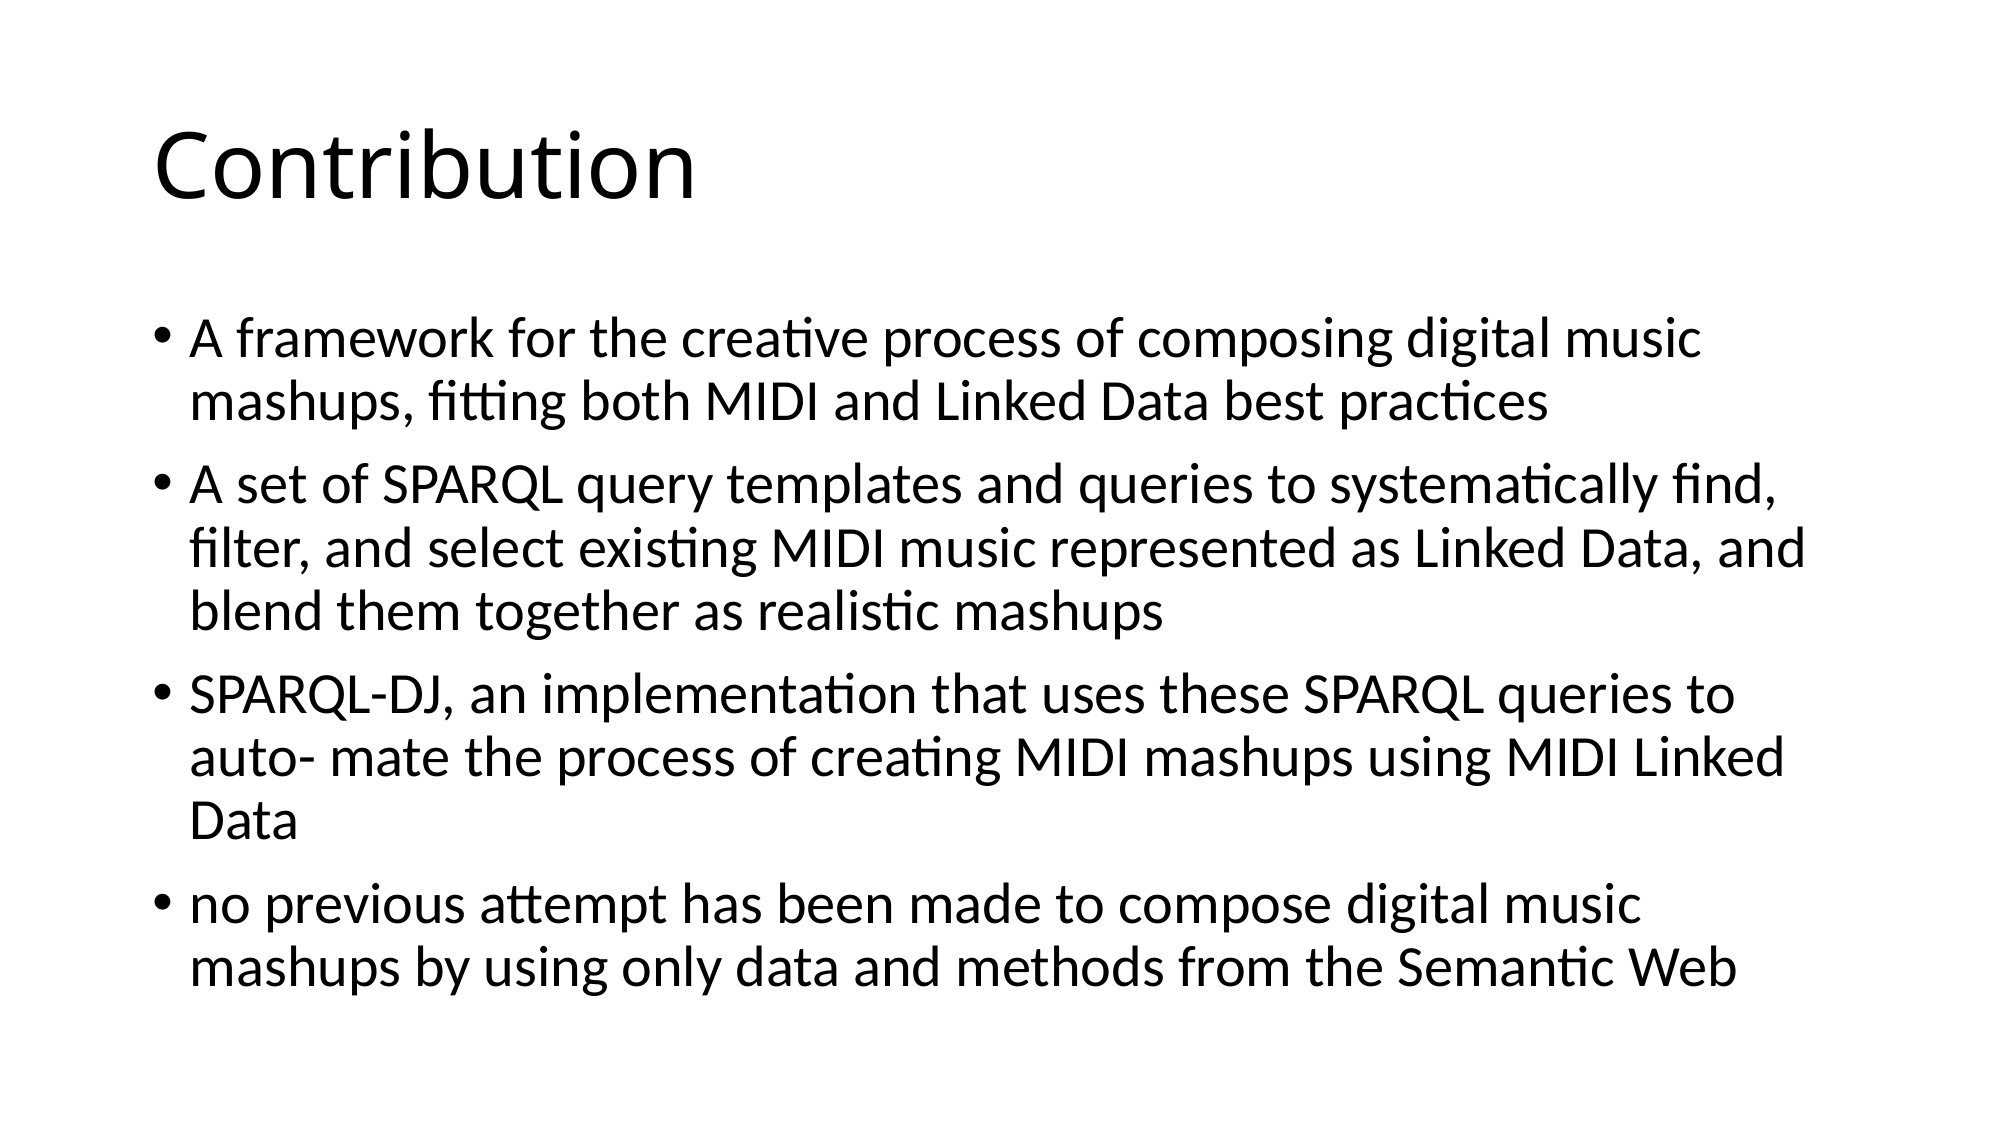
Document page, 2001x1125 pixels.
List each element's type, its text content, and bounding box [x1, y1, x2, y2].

title Contribution [137, 59, 1863, 278]
list A framework for the creative process of composing digital music mashups, fitting both MIDI and Linked Data best practices A set of SPARQL query templates and queries to systematically find, filter, and select existing MIDI music represented as Linked Data, and blend them together as realistic mashups SPARQL-DJ, an implementation that uses these SPARQL queries to auto- mate the process of creating MIDI mashups using MIDI Linked Data no previous attempt has been made to compose digital music mashups by using only data and methods from the Semantic Web [137, 299, 1863, 1014]
